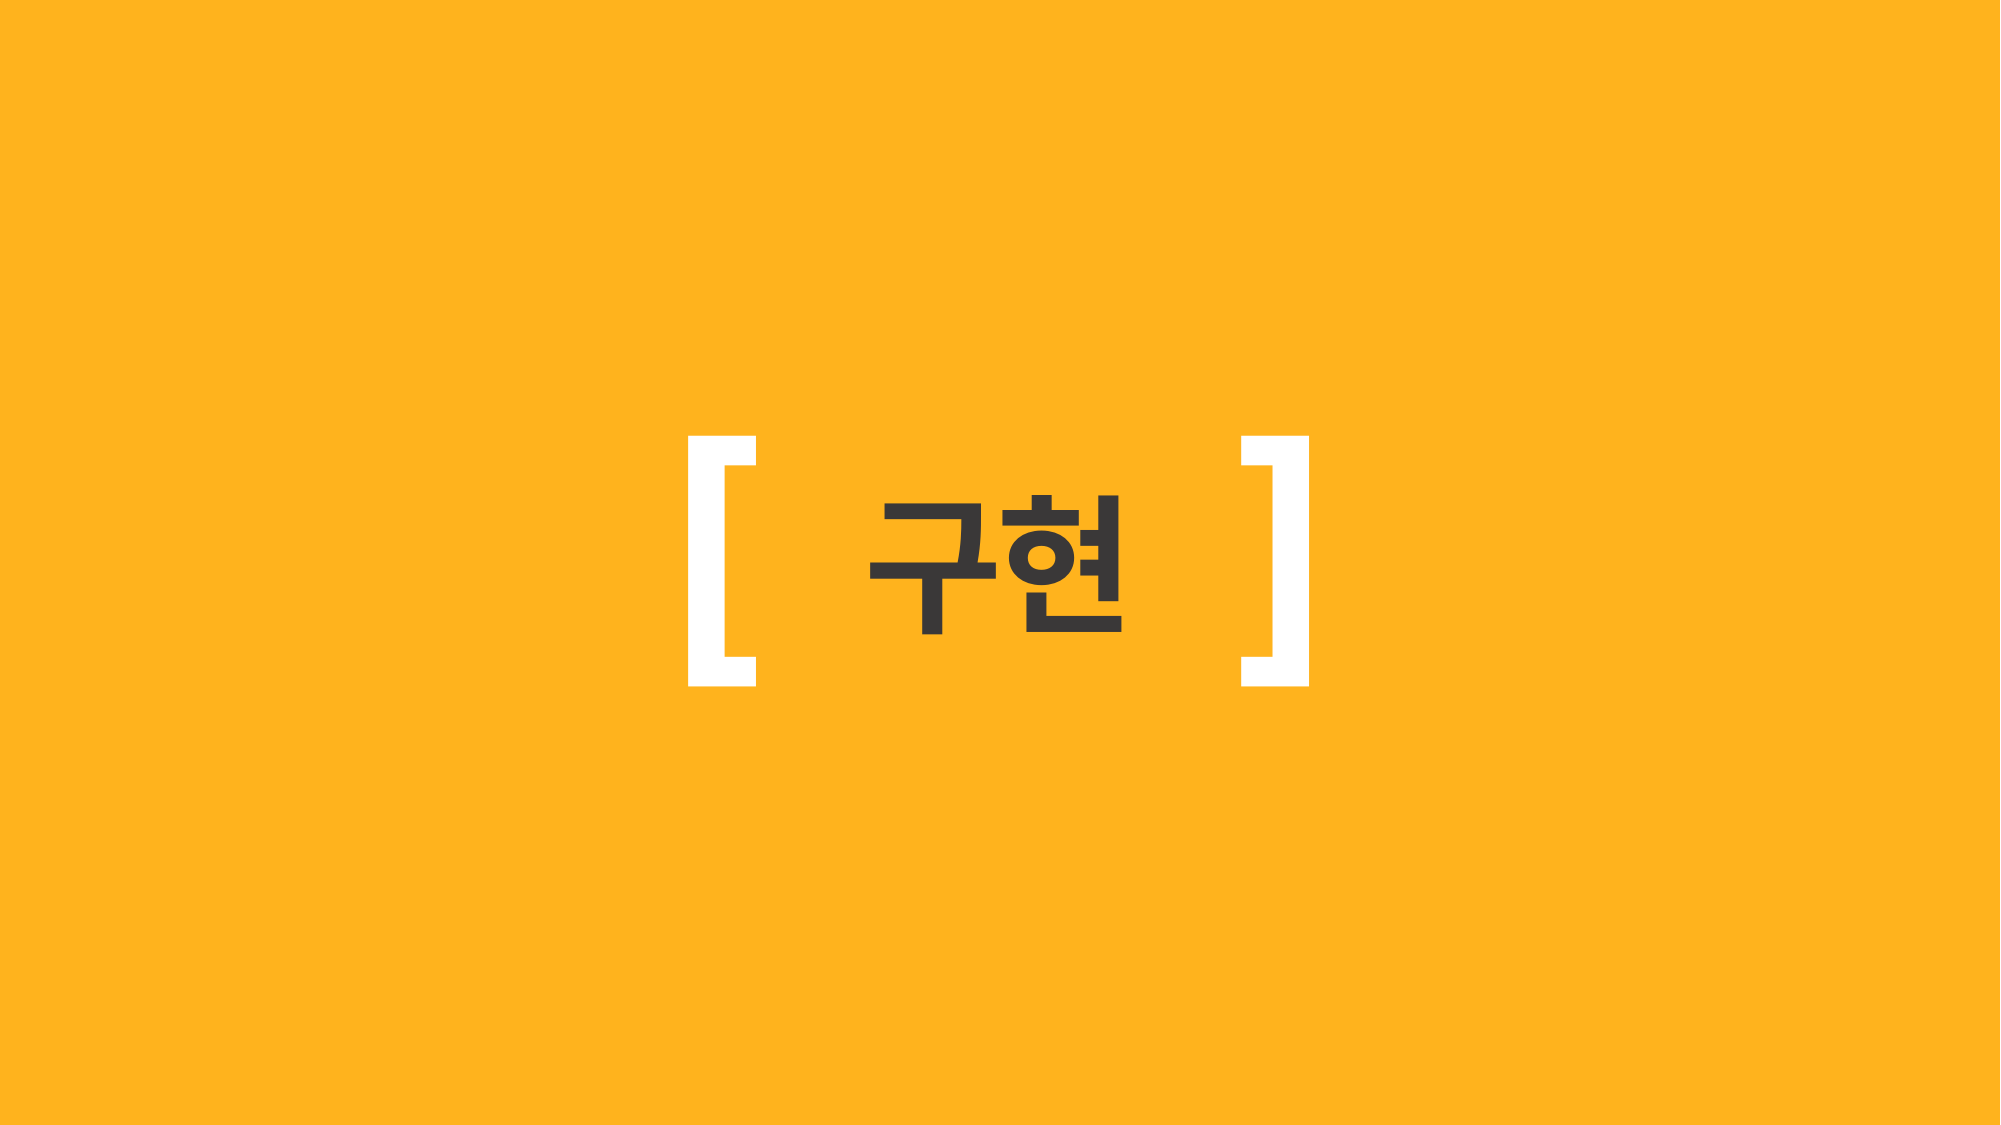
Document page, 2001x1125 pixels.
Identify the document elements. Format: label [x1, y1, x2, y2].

text_box [647, 346, 1350, 711]
